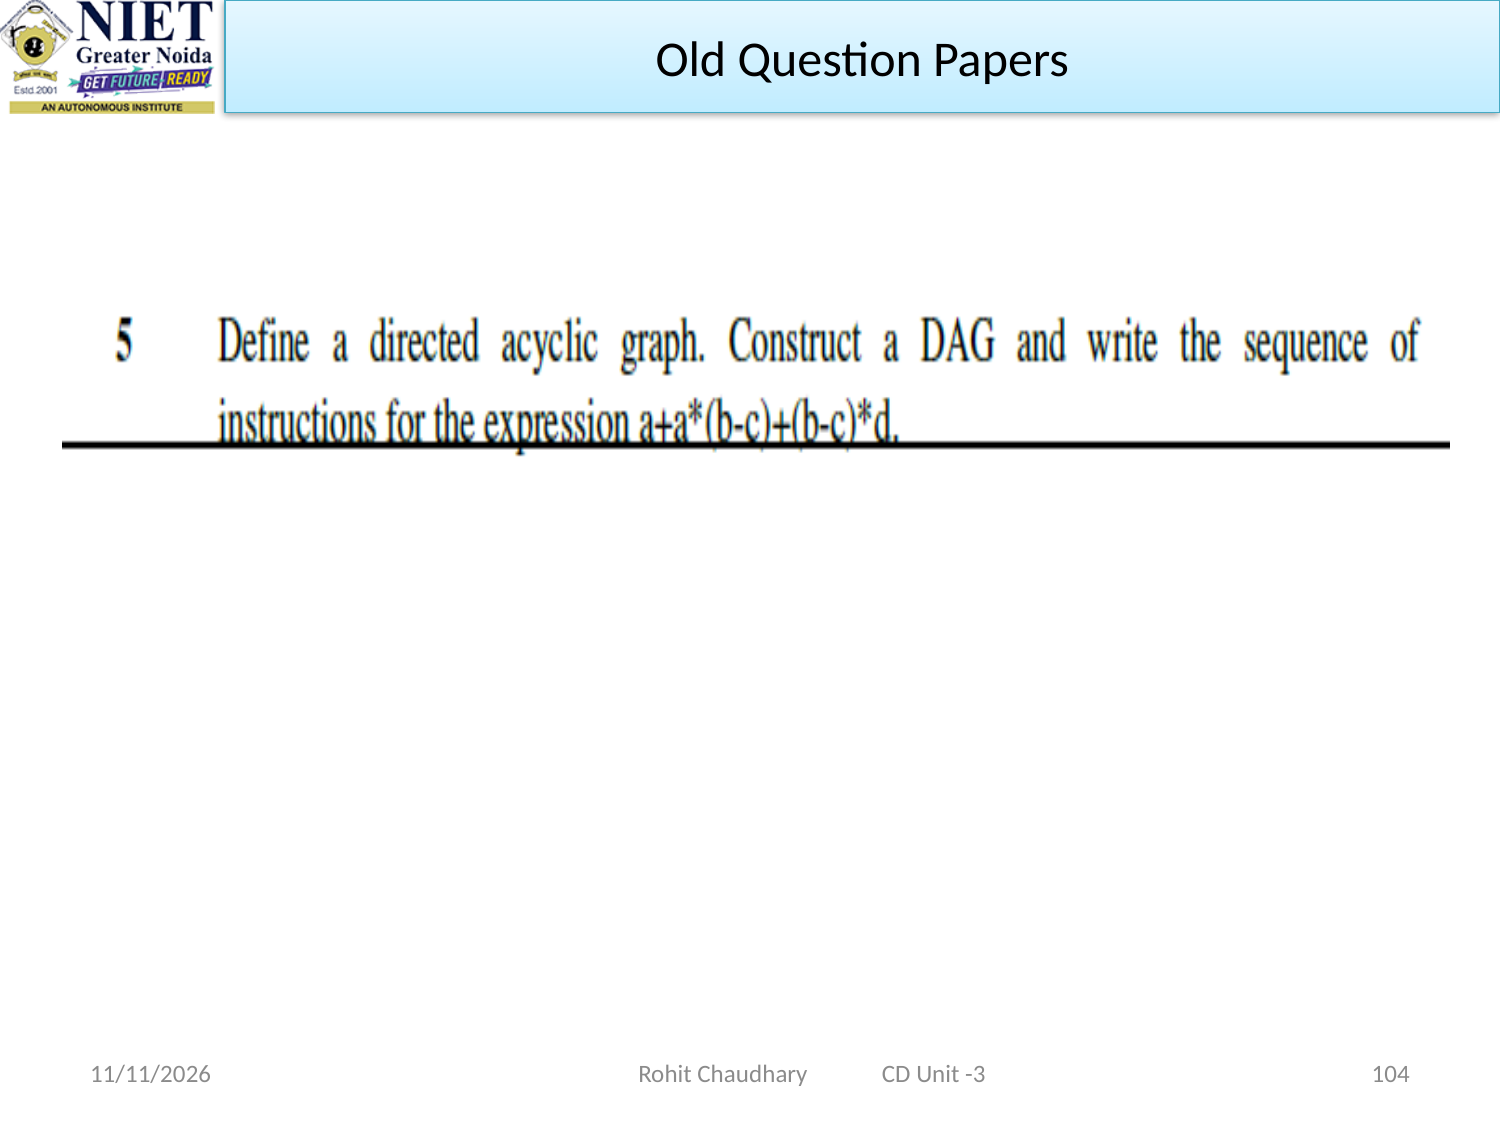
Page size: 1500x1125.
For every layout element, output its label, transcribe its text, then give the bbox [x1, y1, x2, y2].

picture [62, 312, 1451, 501]
picture [0, 0, 215, 114]
slide_number 104 [1113, 1042, 1425, 1103]
footer Rohit Chaudhary CD Unit -3 [512, 1042, 1113, 1103]
text_box Old Question Papers [224, 0, 1500, 113]
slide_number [75, 1042, 425, 1103]
